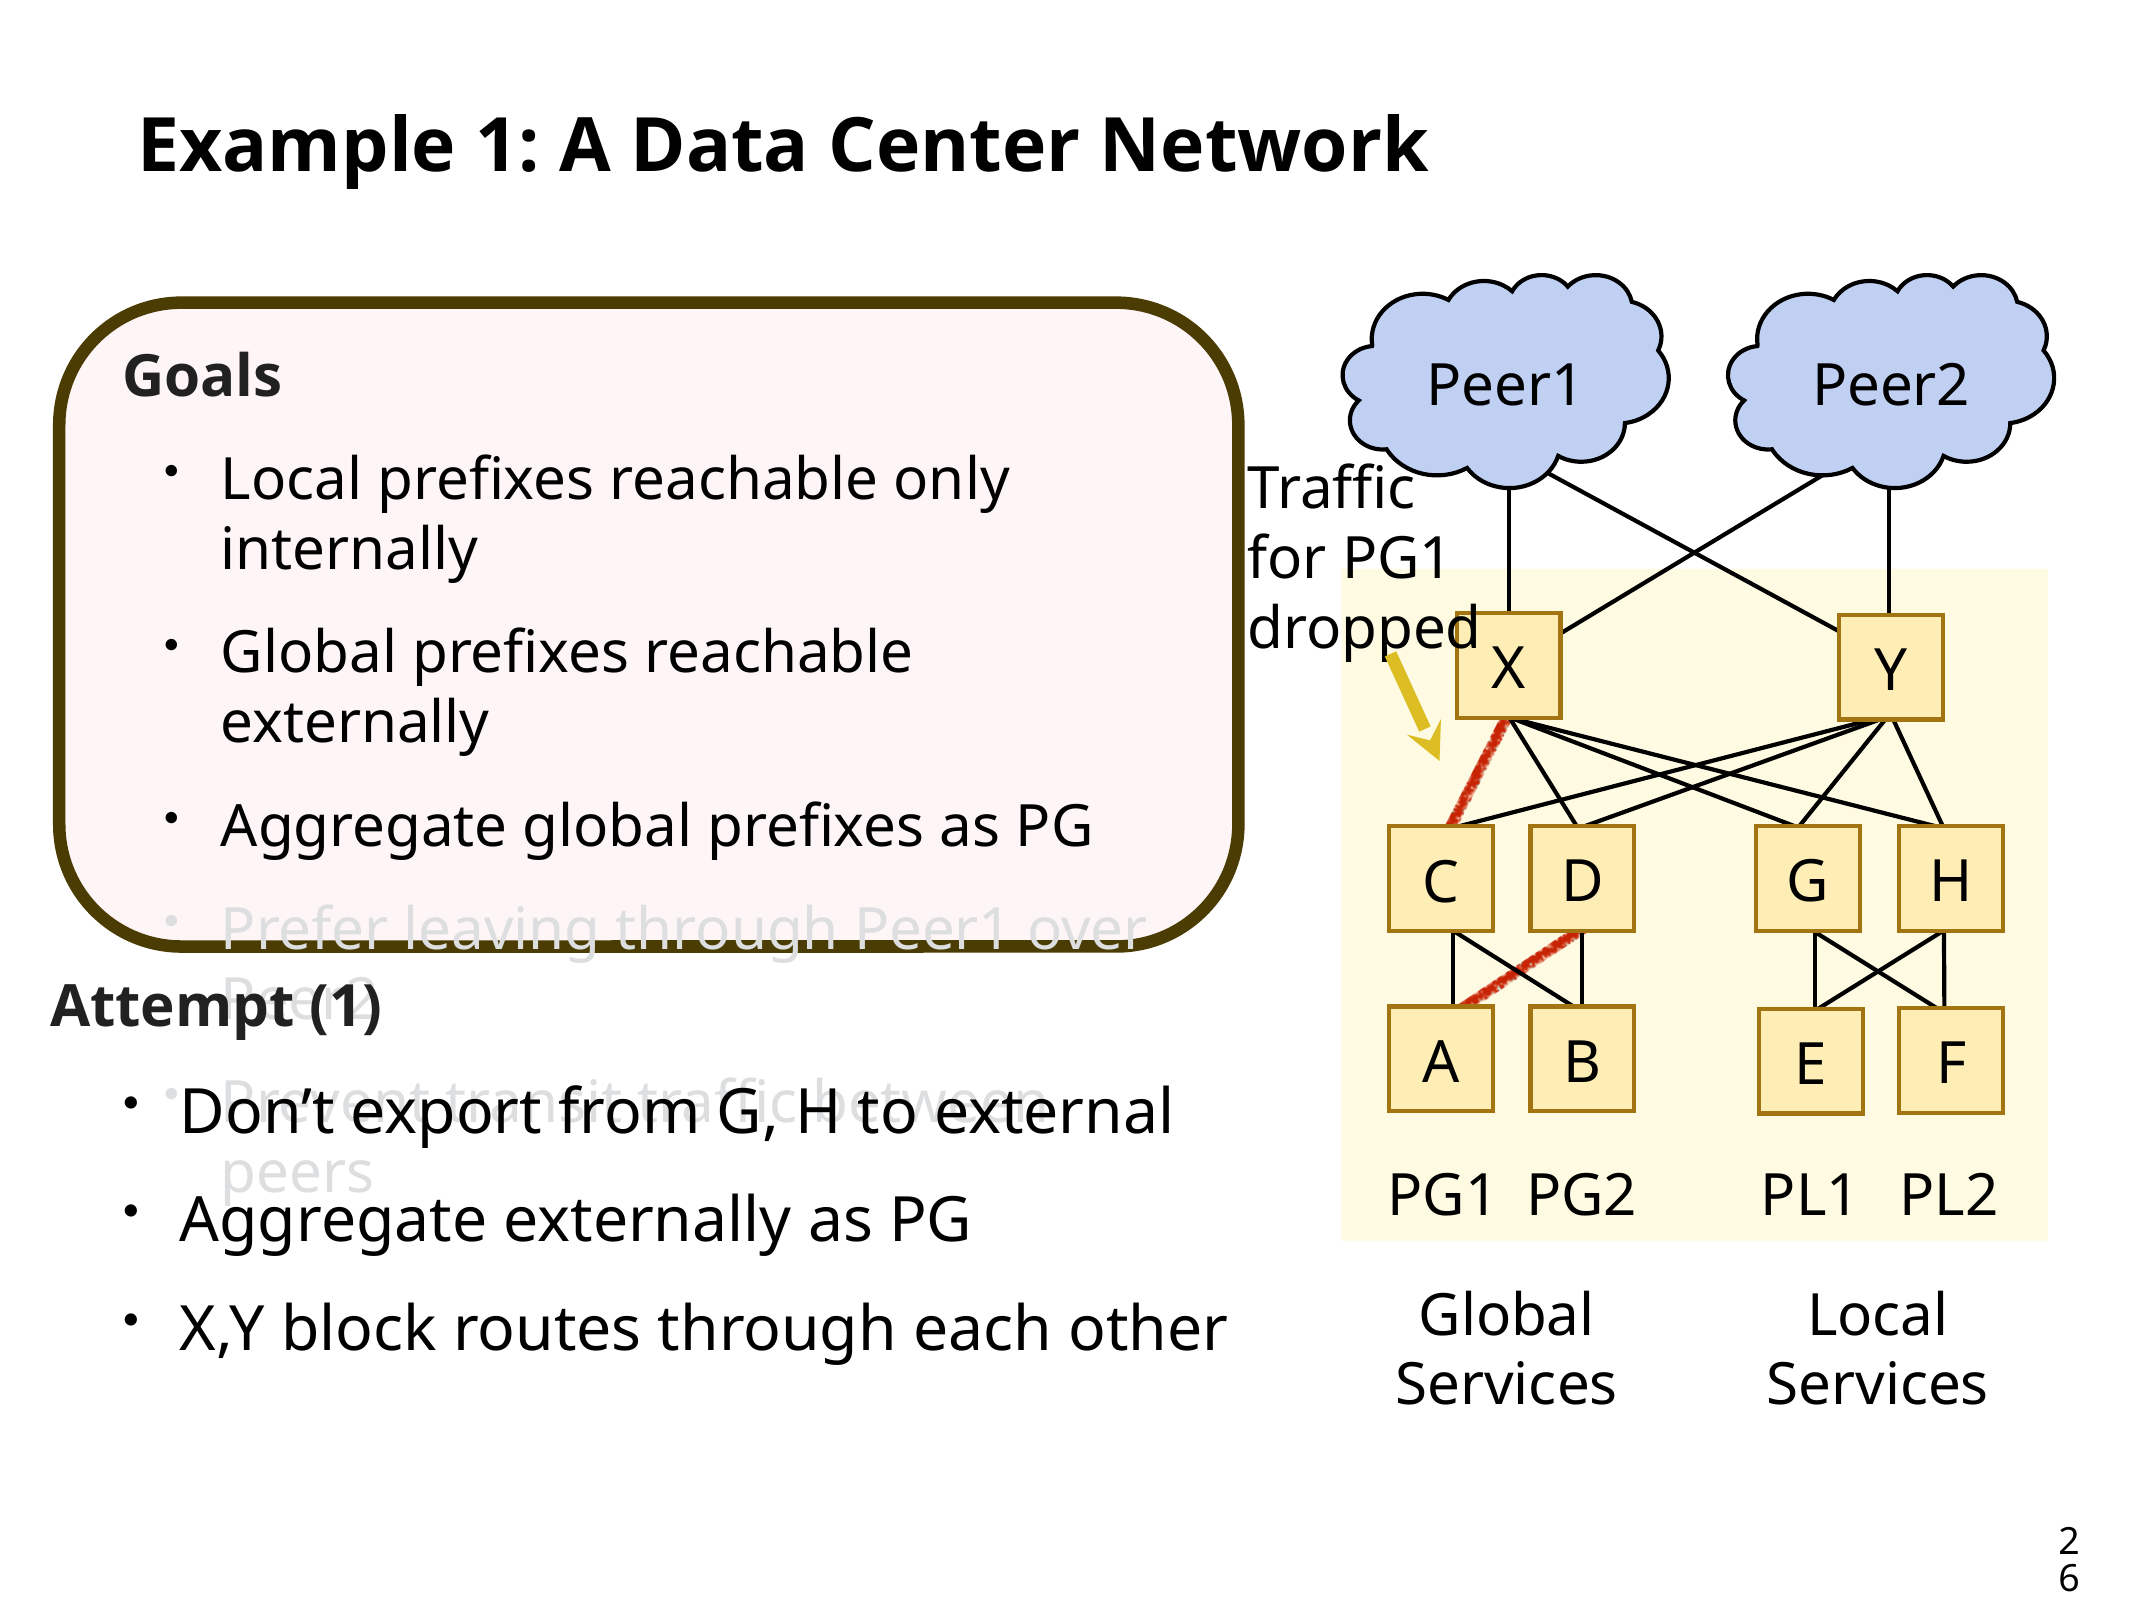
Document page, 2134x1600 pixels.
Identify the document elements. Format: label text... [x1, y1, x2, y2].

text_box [1341, 274, 2055, 1419]
text_box [59, 302, 1192, 926]
title Example 1: A Data Center Network [128, 41, 2005, 243]
text_box Attempt (1) Don’t export from G, H to external Aggregate externally as PG X,Y block routes through each other [41, 959, 1295, 1402]
text_box [131, 936, 1166, 947]
list Goals Local prefixes reachable only internally Global prefixes reachable externally Aggregate global prefixes as PG Prefer leaving through Peer1 over Peer2 Prevent transit traffic between peers [113, 329, 1193, 936]
slide_number 26 [2049, 1507, 2107, 1570]
text_box Traffic for PG1 dropped [1239, 442, 1336, 669]
text_box [1193, 329, 1239, 920]
